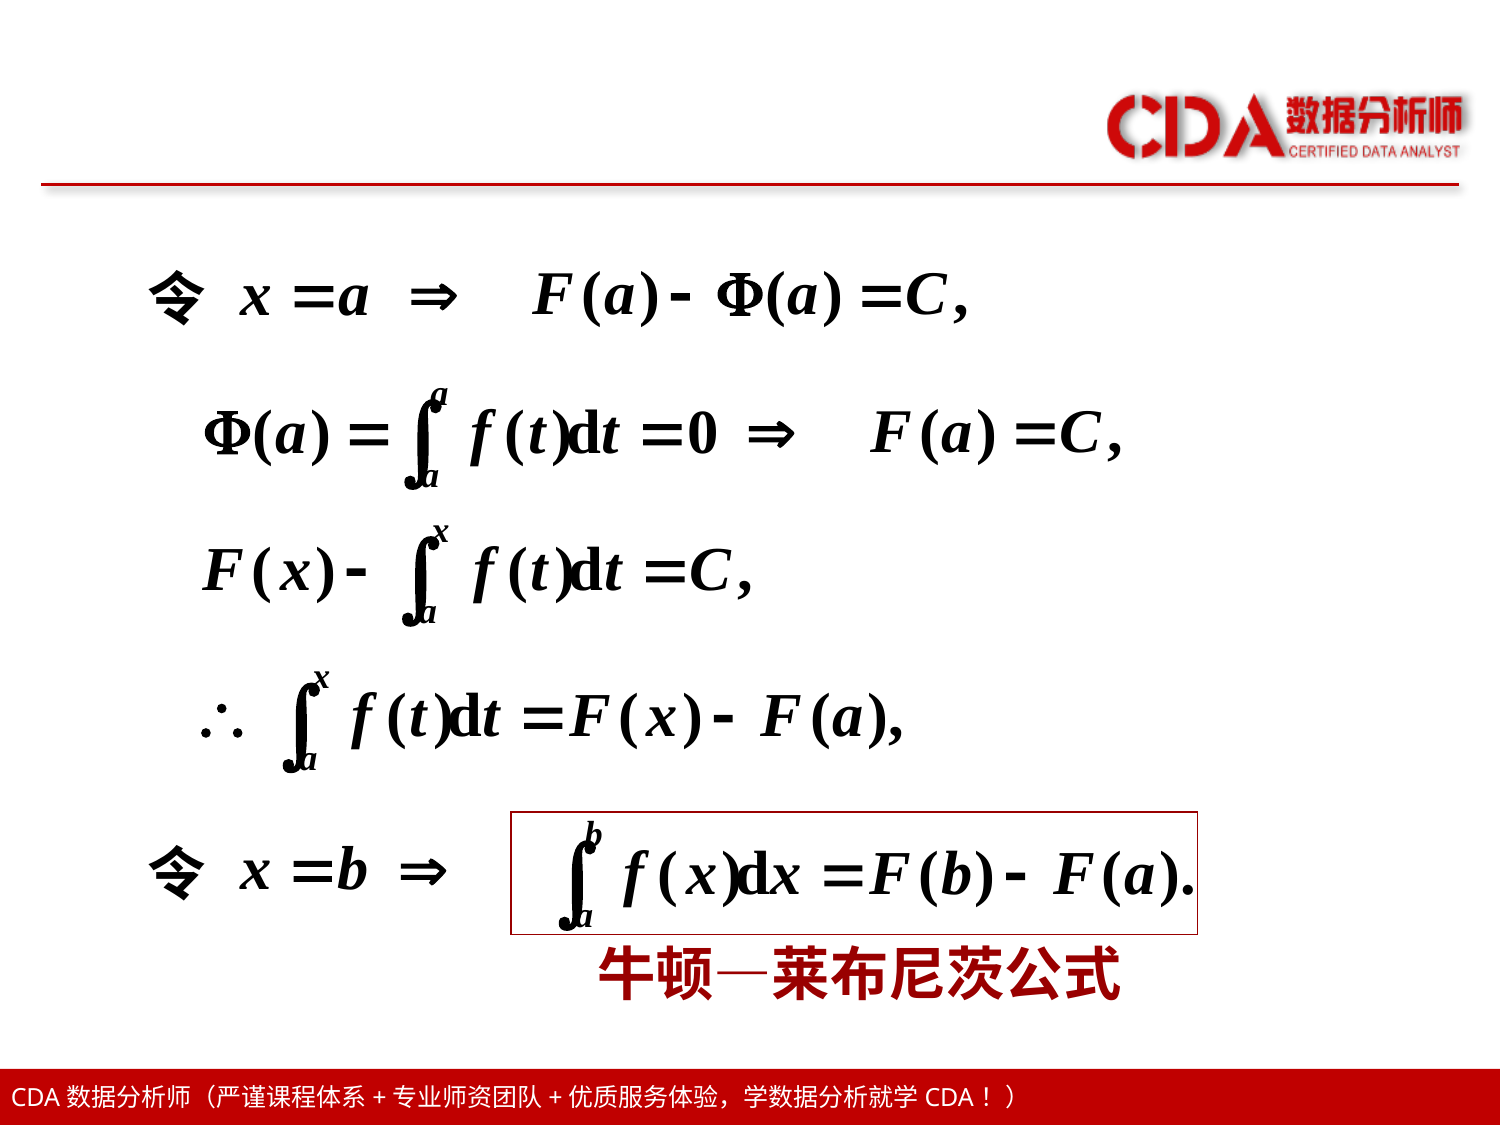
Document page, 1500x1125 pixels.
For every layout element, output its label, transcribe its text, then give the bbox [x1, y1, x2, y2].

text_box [201, 655, 906, 777]
text_box 牛顿—莱布尼茨公式 [582, 934, 1140, 1015]
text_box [407, 267, 970, 334]
text_box 令 [132, 254, 258, 340]
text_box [156, 501, 763, 637]
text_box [232, 842, 466, 909]
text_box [201, 371, 722, 493]
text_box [232, 279, 376, 322]
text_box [511, 812, 1197, 934]
text_box 令 [132, 829, 258, 915]
picture [1074, 70, 1500, 174]
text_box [744, 404, 1125, 471]
